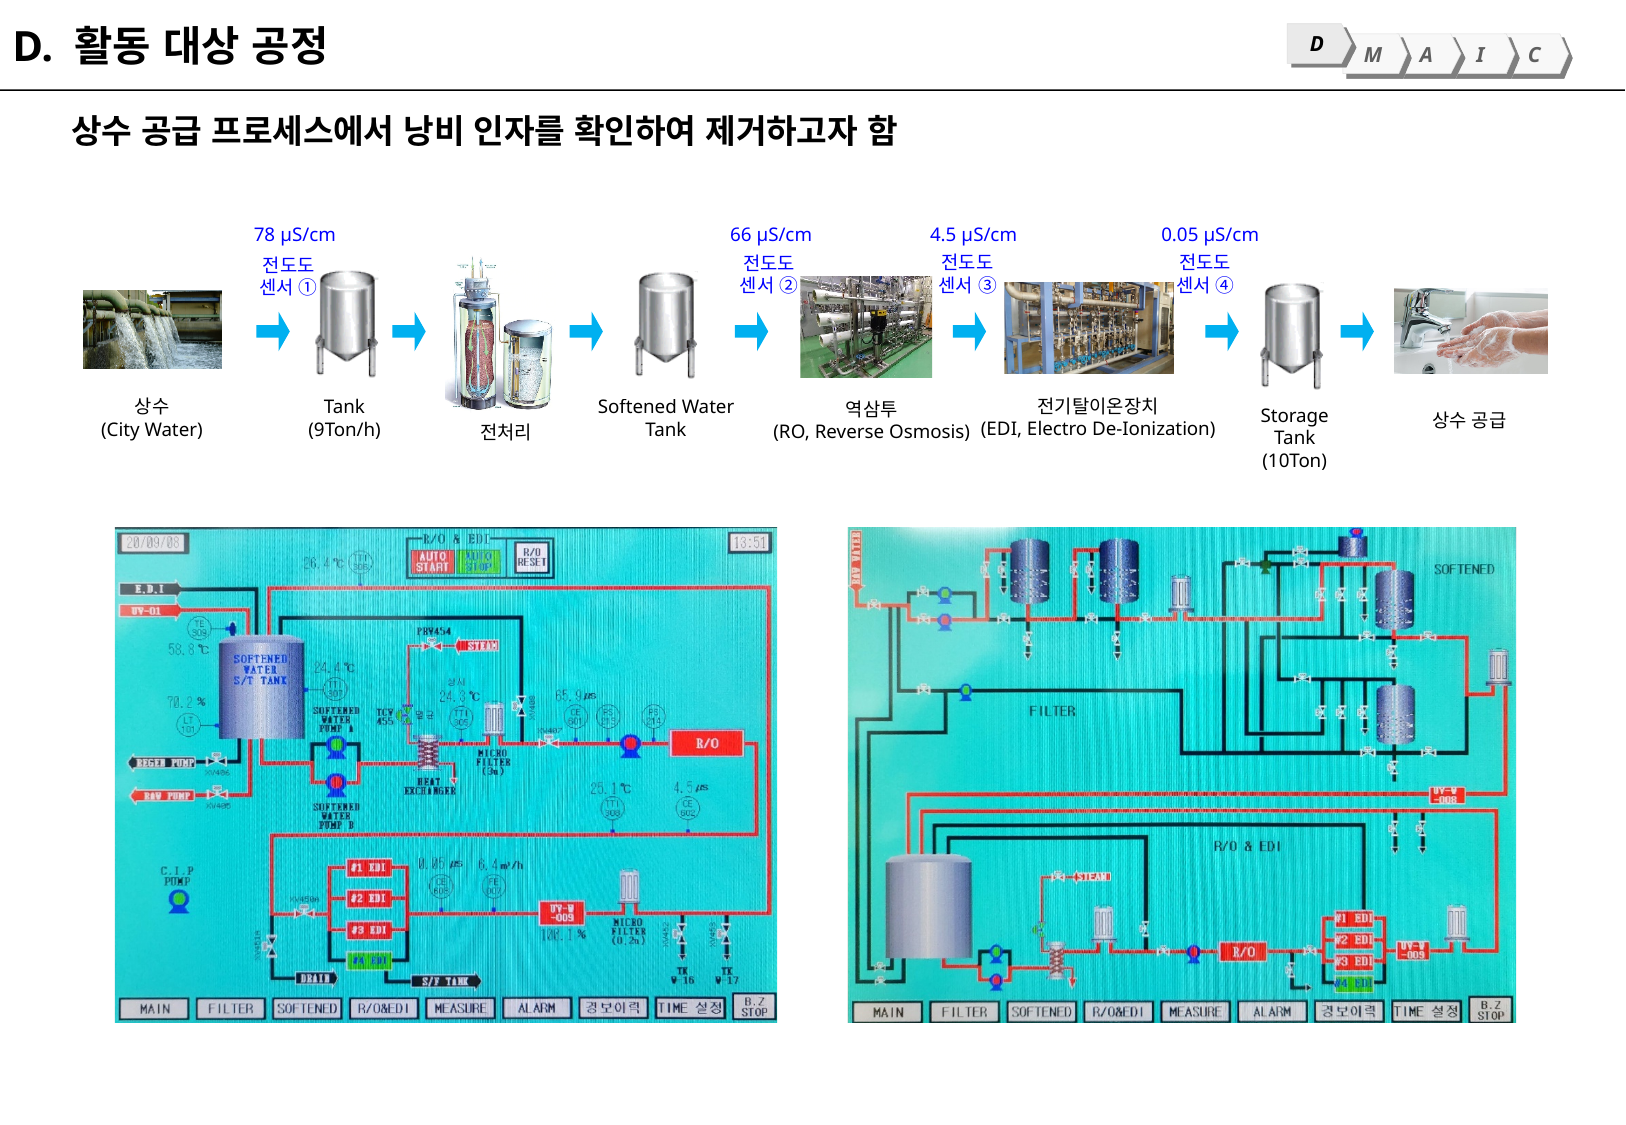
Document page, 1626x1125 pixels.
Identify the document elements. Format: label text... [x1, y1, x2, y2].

text_box 상수 (City Water) [86, 387, 218, 448]
text_box 전도도 센서 ③ [923, 243, 1012, 304]
text_box [1338, 309, 1376, 354]
text_box 4.5 μS/cm [915, 215, 1032, 254]
picture [800, 276, 933, 378]
text_box Softened Water Tank [583, 387, 749, 448]
text_box [567, 309, 605, 354]
text_box 상수 공급 프로세스에서 낭비 인자를 확인하여 제거하고자 함 [56, 98, 1614, 158]
text_box Storage Tank (10Ton) [1245, 396, 1344, 479]
picture [295, 269, 379, 398]
text_box 78 μS/cm [238, 215, 351, 254]
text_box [1286, 23, 1569, 75]
picture [847, 526, 1517, 1023]
text_box 전도도 센서 ② [724, 254, 813, 304]
text_box 전도도 센서 ④ [1161, 243, 1250, 304]
text_box 역삼투 (RO, Reverse Osmosis) [758, 389, 985, 450]
text_box 상수 공급 [1417, 400, 1522, 439]
picture [614, 271, 698, 399]
picture [444, 255, 556, 414]
text_box 0.05 μS/cm [1146, 215, 1274, 254]
picture [1004, 282, 1175, 374]
text_box 전도도 센서 ① [244, 254, 333, 307]
text_box [254, 309, 290, 354]
text_box 전처리 [465, 422, 547, 451]
text_box [950, 309, 988, 354]
text_box [390, 309, 428, 354]
text_box 66 μS/cm [710, 215, 828, 254]
text_box [1203, 309, 1235, 354]
picture [82, 290, 222, 369]
picture [1394, 288, 1548, 374]
text_box Tank (9Ton/h) [293, 387, 396, 448]
text_box D. 활동 대상 공정 [0, 12, 344, 78]
picture [114, 526, 778, 1023]
text_box [732, 309, 771, 354]
text_box 전기탈이온장치 (EDI, Electro De-Ionization) [966, 386, 1231, 447]
picture [1240, 282, 1324, 410]
